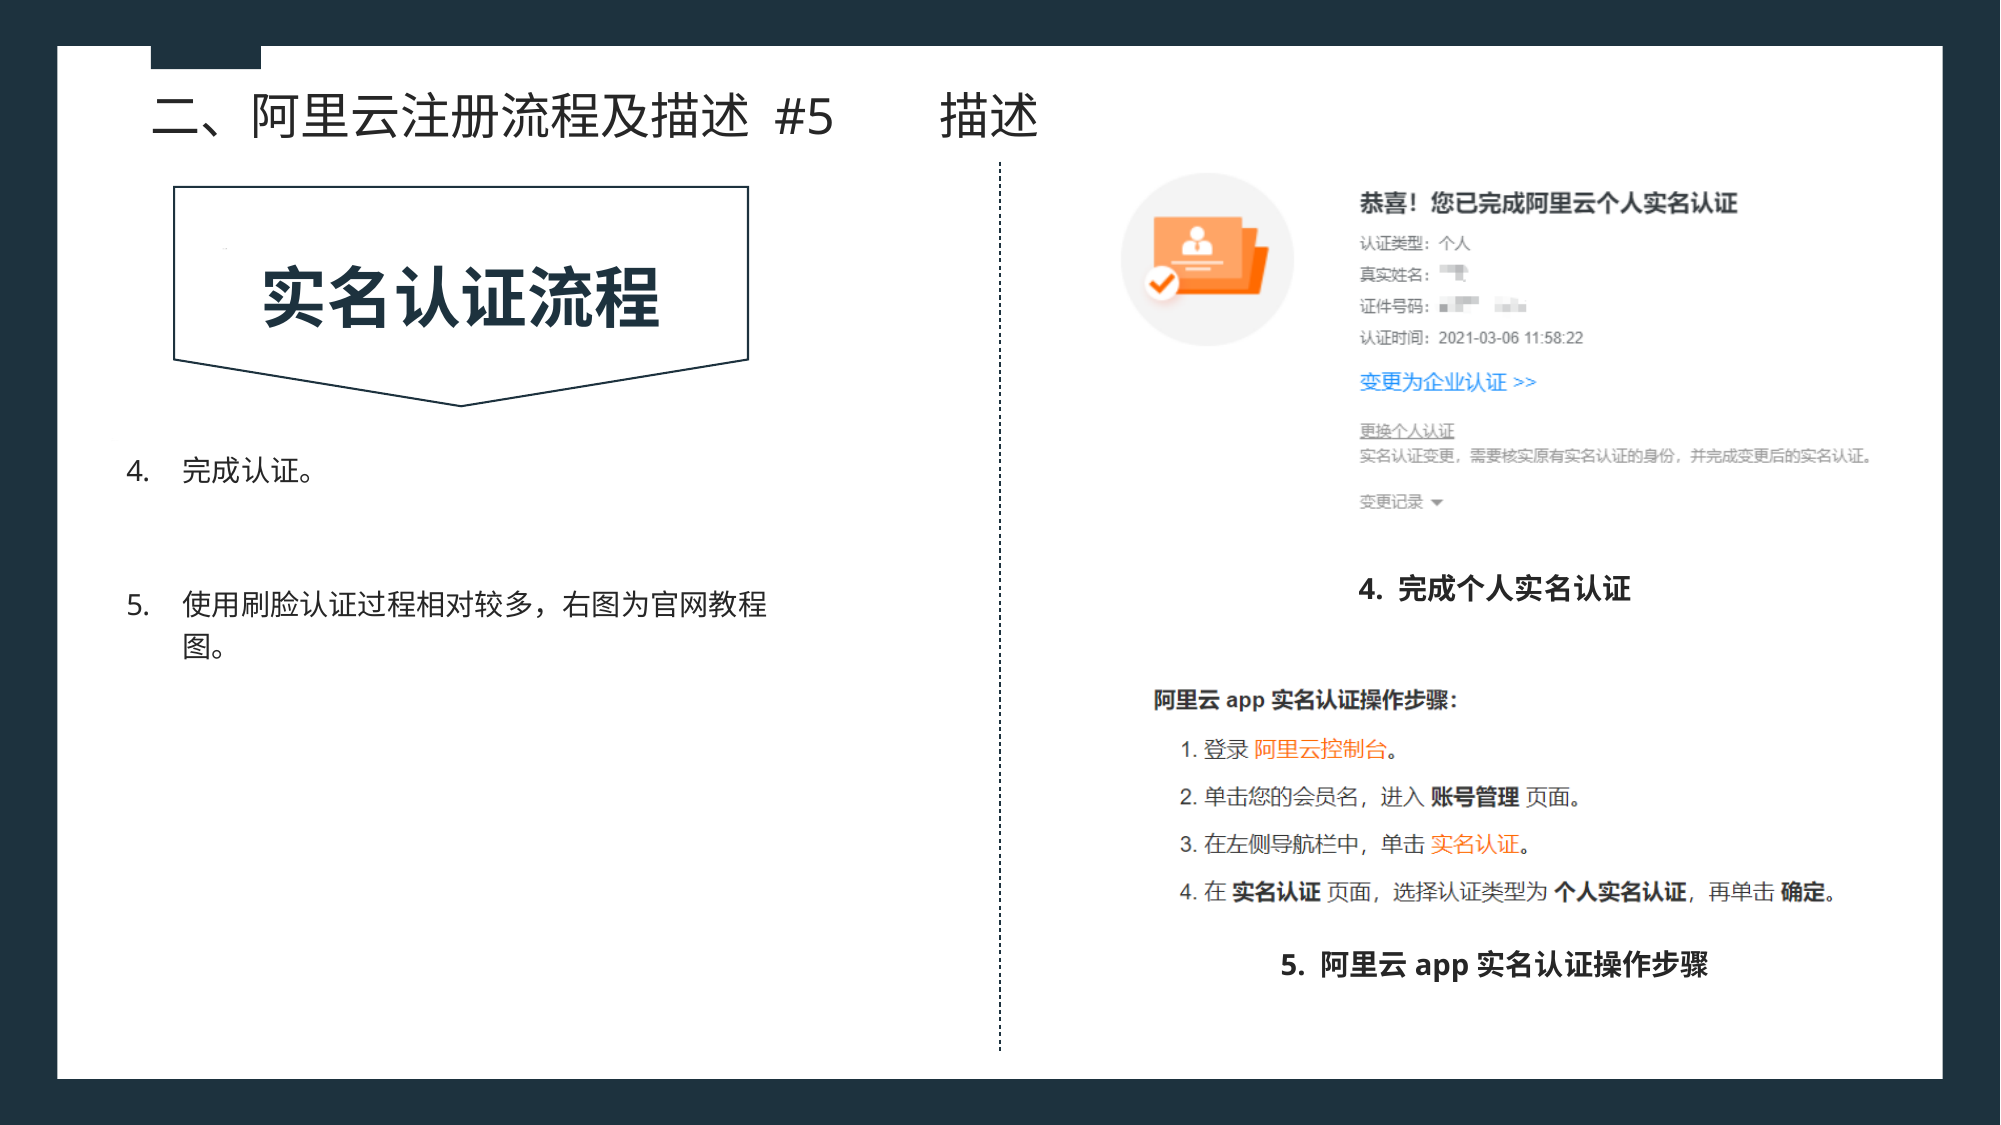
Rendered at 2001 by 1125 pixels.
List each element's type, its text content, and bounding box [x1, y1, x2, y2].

text_box 实名认证流程 [222, 248, 700, 344]
text_box 4. 完成个人实名认证 [1343, 564, 1647, 613]
picture [1140, 683, 1851, 911]
picture [1070, 139, 1921, 564]
text_box 5. 阿里云app实名认证操作步骤 [1265, 938, 1726, 989]
text_box 二、阿里云注册流程及描述 #5 [150, 77, 854, 152]
text_box 完成认证。 使用刷脸认证过程相对较多，右图为官网教程图。 [111, 438, 811, 805]
text_box 描述 [939, 77, 1061, 152]
text_box [173, 185, 750, 408]
